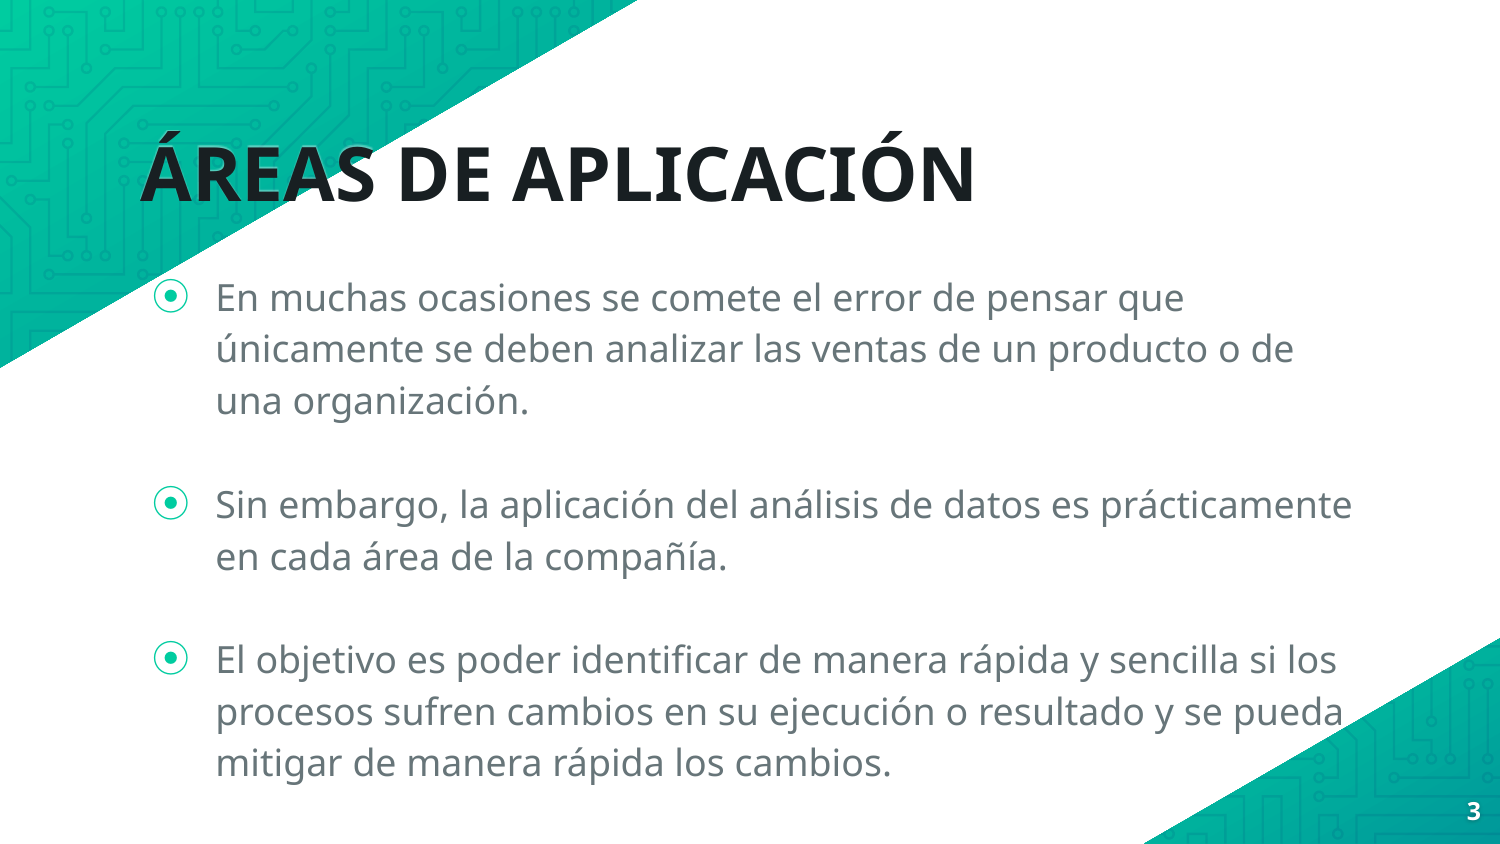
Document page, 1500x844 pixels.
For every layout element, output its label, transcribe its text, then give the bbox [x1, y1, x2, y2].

slide_number 3 [1391, 779, 1482, 844]
list En muchas ocasiones se comete el error de pensar que únicamente se deben analizar las ventas de un producto o de una organización. Sin embargo, la aplicación del análisis de datos es prácticamente en cada área de la compañía. El objetivo es poder identificar de manera rápida y sencilla si los procesos sufren cambios en su ejecución o resultado y se pueda mitigar de manera rápida los cambios. [140, 267, 1360, 720]
title ÁREAS DE APLICACIÓN [140, 137, 1360, 219]
